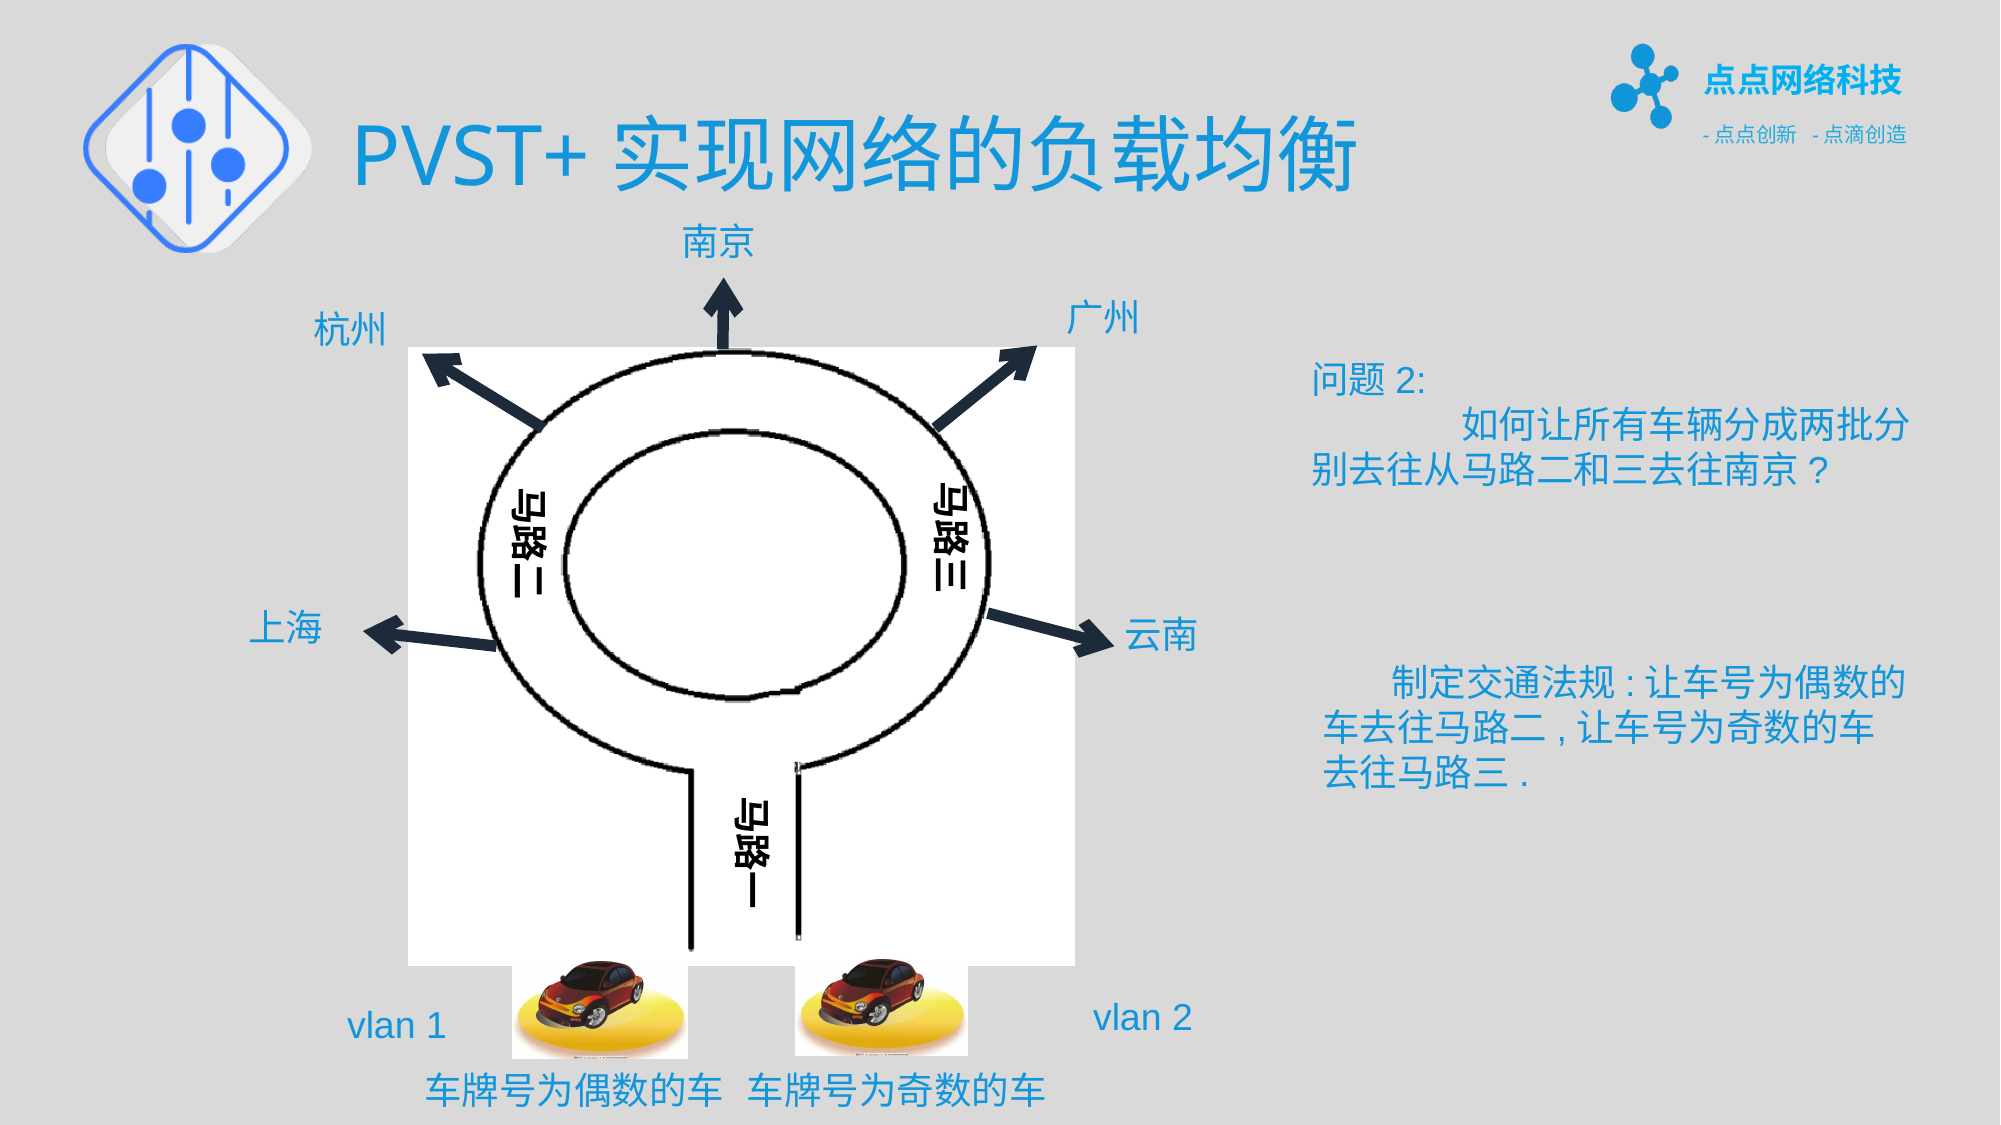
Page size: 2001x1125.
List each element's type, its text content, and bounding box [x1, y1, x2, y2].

picture [1603, 43, 1658, 129]
text_box 上海 [233, 596, 373, 657]
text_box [421, 353, 544, 429]
text_box 云南 [1109, 603, 1283, 664]
text_box 制定交通法规:让车号为偶数的车去往马路二,让车号为奇数的车去往马路三. [1307, 652, 1927, 802]
picture [82, 44, 312, 253]
picture [1646, 43, 1686, 129]
text_box 问题2: 如何让所有车辆分成两批分别去往从马路二和三去往南京? [1296, 348, 1951, 499]
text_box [987, 613, 1115, 647]
picture [408, 347, 1075, 1060]
text_box vlan 1 [275, 993, 512, 1054]
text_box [362, 631, 497, 647]
text_box PVST+实现网络的负载均衡 [336, 94, 1470, 209]
text_box 广州 [1051, 286, 1257, 346]
text_box 车牌号为偶数的车 [409, 1060, 731, 1120]
text_box 杭州 [298, 298, 458, 358]
text_box 南京 [666, 210, 796, 271]
text_box 车牌号为奇数的车 [731, 1060, 1099, 1120]
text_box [935, 345, 1038, 429]
text_box vlan 2 [1021, 985, 1264, 1046]
